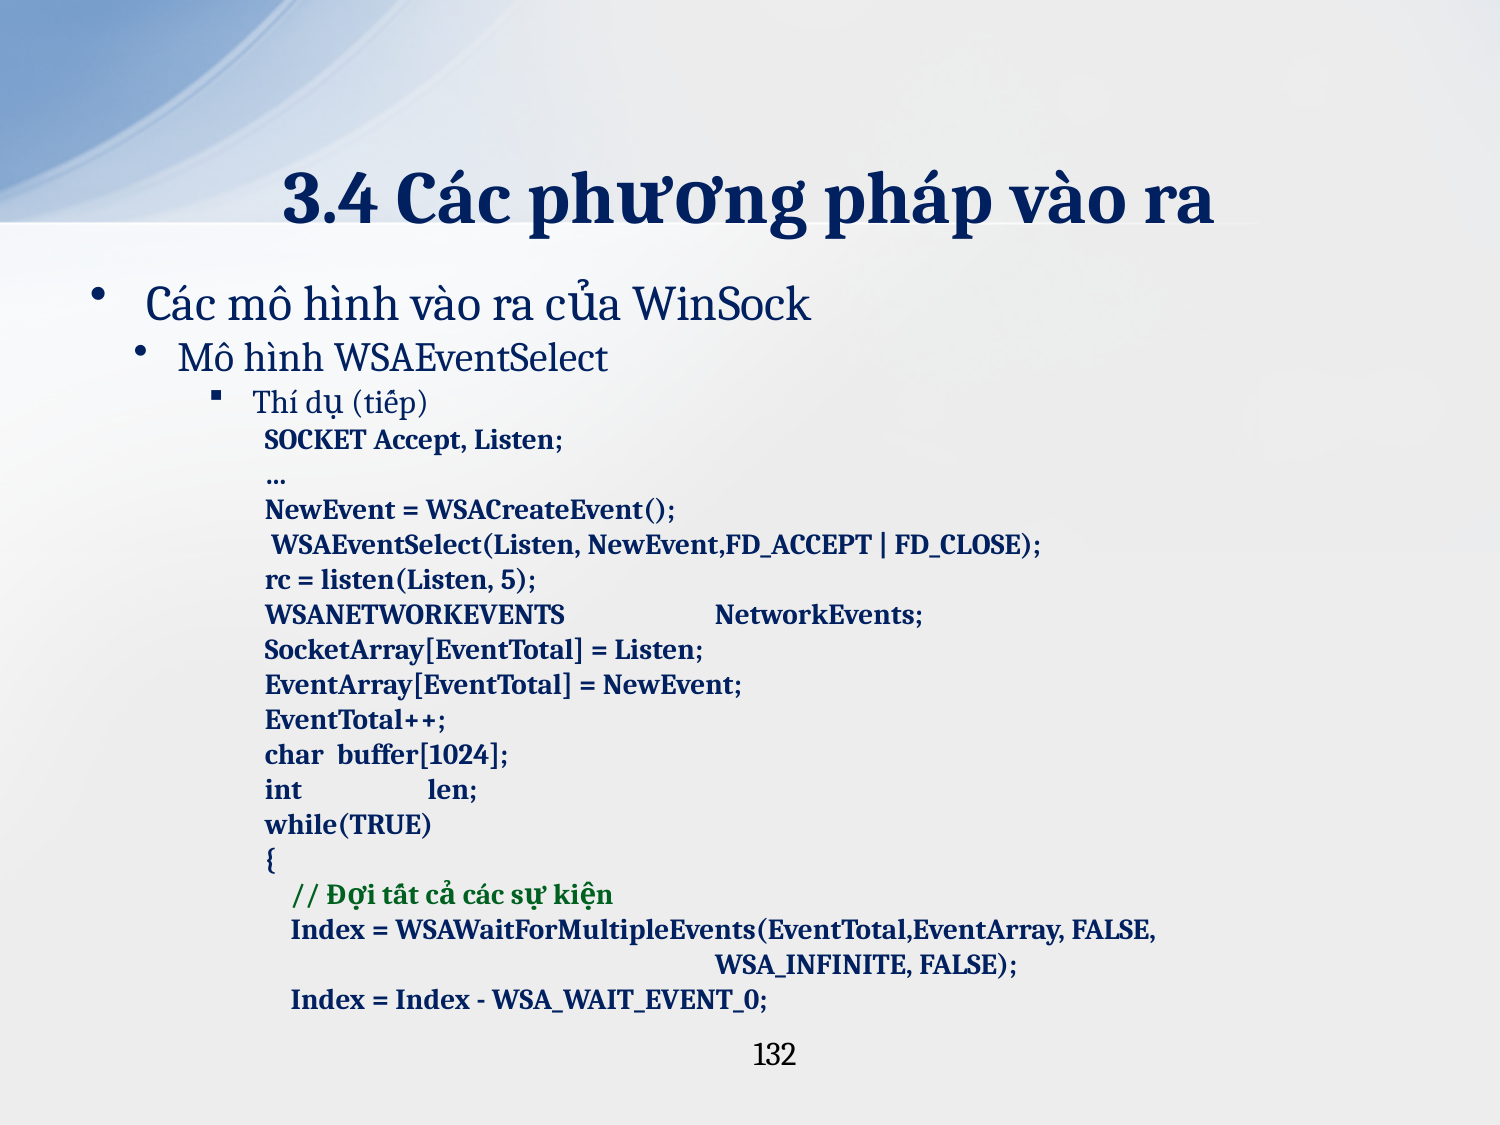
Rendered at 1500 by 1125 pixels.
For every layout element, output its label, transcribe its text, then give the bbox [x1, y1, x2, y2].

slide_number 132 [125, 1050, 1425, 1103]
picture [0, 1, 1500, 1125]
list Các mô hình vào ra của WinSock Mô hình WSAEventSelect Thí dụ (tiếp) [75, 262, 1500, 1050]
text_box SOCKET Accept, Listen; … NewEvent = WSACreateEvent(); WSAEventSelect(Listen, NewEvent,FD_ACCEPT | FD_CLOSE); rc = listen(Listen, 5); WSANETWORKEVENTS NetworkEvents; SocketArray[EventTotal] = Listen; EventArray[EventTotal] = NewEvent; EventTotal++; char buffer[1024]; int len; while(TRUE) { // Đợi tất cả các sự kiện Index = WSAWaitForMultipleEvents(EventTotal,EventArray, FALSE, WSA_INFINITE, FALSE); Index = Index - WSA_WAIT_EVENT_0; [249, 413, 1338, 1023]
title 3.4 Các phương pháp vào ra [75, 58, 1425, 247]
